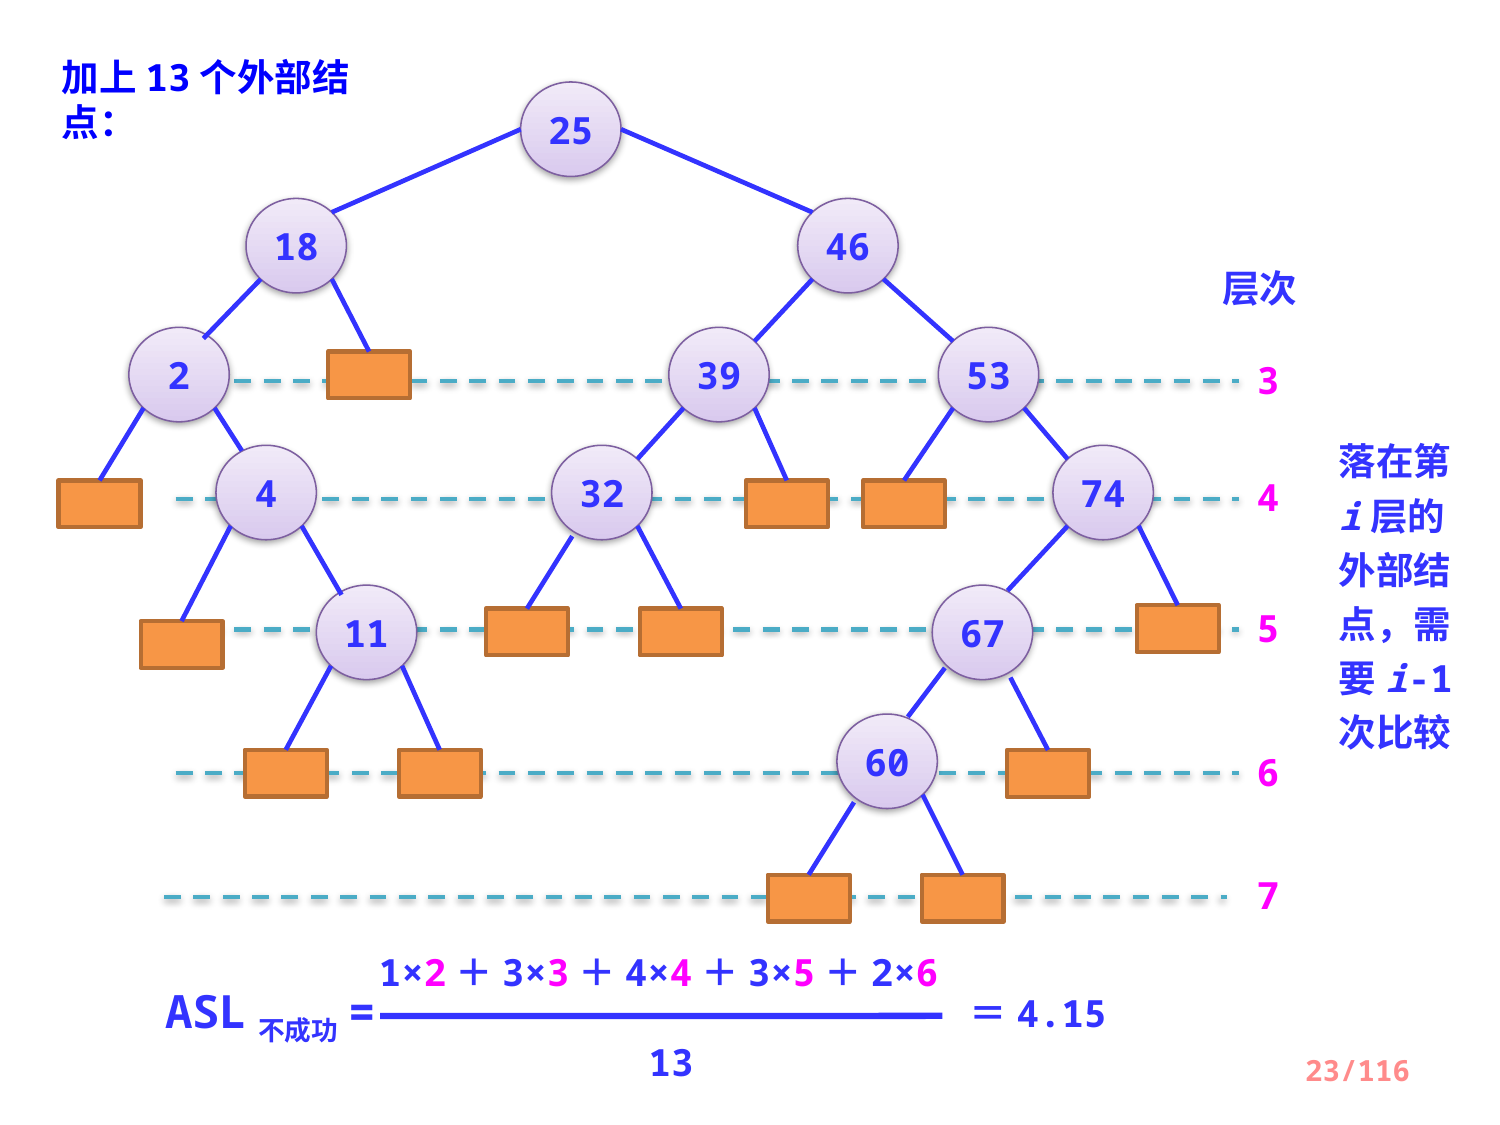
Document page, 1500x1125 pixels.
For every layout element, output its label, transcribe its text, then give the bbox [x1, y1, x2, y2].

text_box 落在第i层的外部结点，需要i-1次比较 [1340, 421, 1477, 762]
slide_number 23/116 [1074, 1042, 1425, 1103]
text_box 加上13个外部结点： [46, 46, 434, 152]
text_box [149, 941, 1126, 1091]
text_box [1221, 257, 1337, 927]
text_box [58, 81, 1219, 922]
